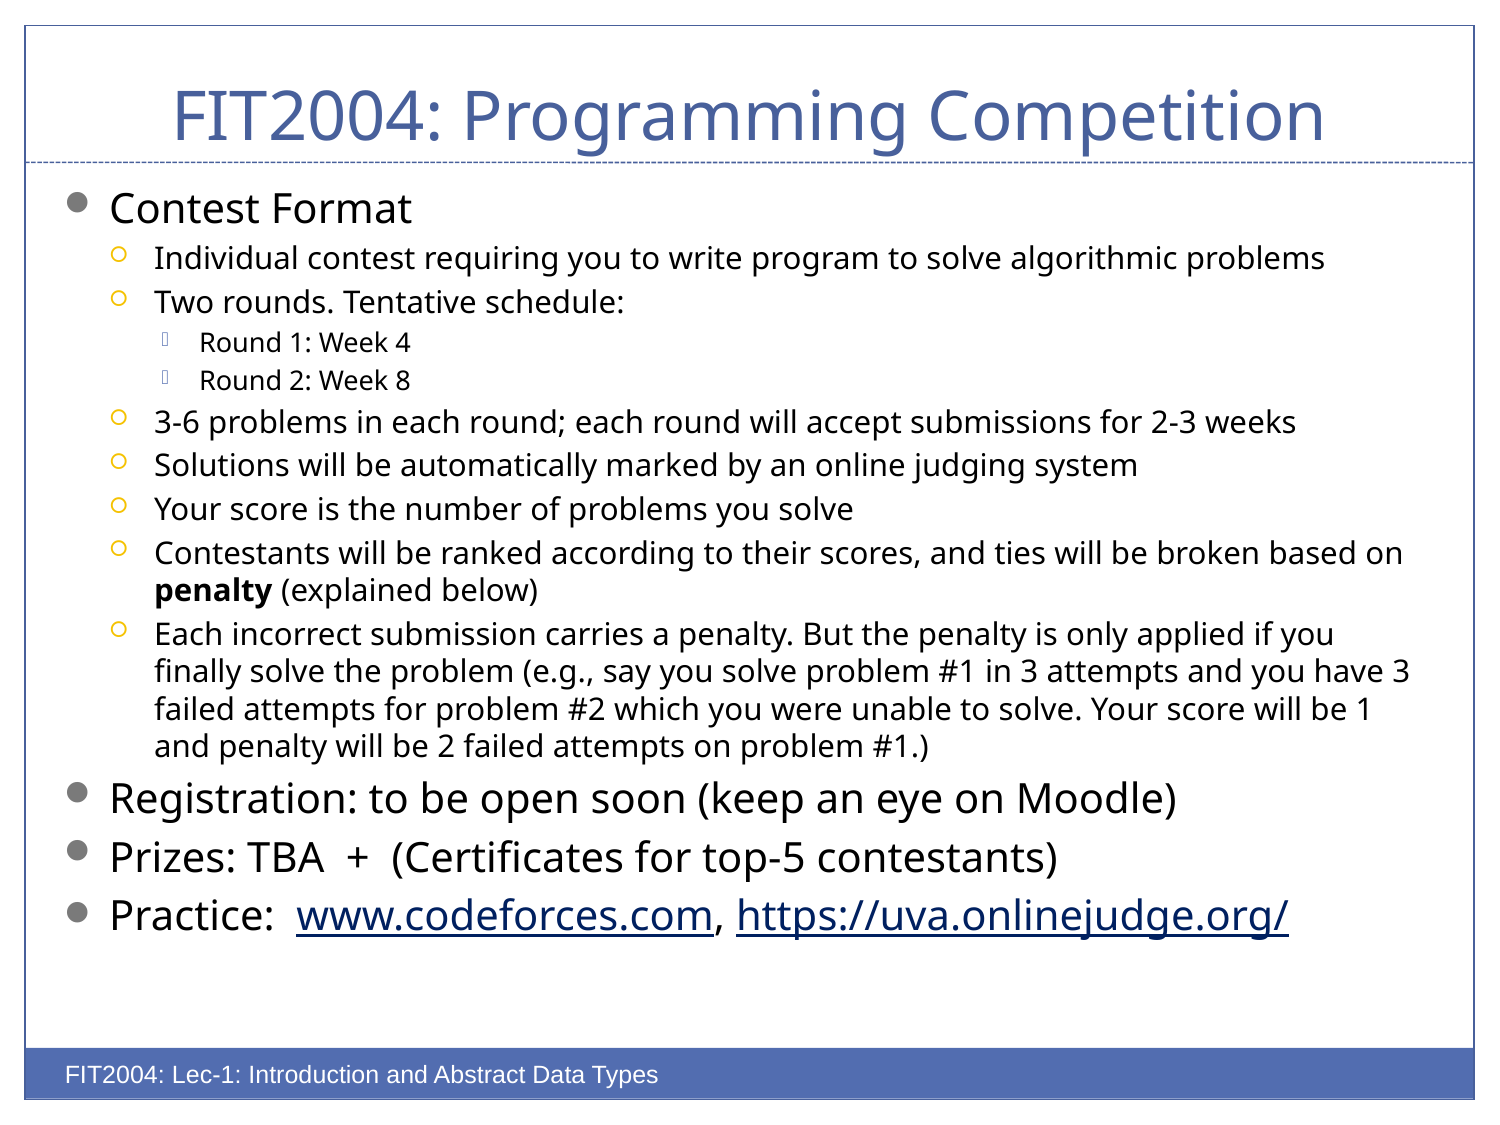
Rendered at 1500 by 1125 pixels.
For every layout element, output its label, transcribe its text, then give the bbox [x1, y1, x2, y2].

footer FIT2004: Lec-1: Introduction and Abstract Data Types [50, 1051, 800, 1112]
title FIT2004: Programming Competition [49, 37, 1450, 162]
list Contest Format Individual contest requiring you to write program to solve algorithmic problems Two rounds. Tentative schedule: Round 1: Week 4 Round 2: Week 8 3-6 problems in each round; each round will accept submissions for 2-3 weeks Solutions will be automatically marked by an online judging system Your score is the number of problems you solve Contestants will be ranked according to their scores, and ties will be broken based on penalty (explained below) Each incorrect submission carries a penalty. But the penalty is only applied if you finally solve the problem (e.g., say you solve problem #1 in 3 attempts and you have 3 failed attempts for problem #2 which you were unable to solve. Your score will be 1 and penalty will be 2 failed attempts on problem #1.) Registration: to be open soon (keep an eye on Moodle) Prizes: TBA + (Certificates for top-5 contestants) Practice: www.codeforces.com, https://uva.onlinejudge.org/ [49, 174, 1445, 713]
